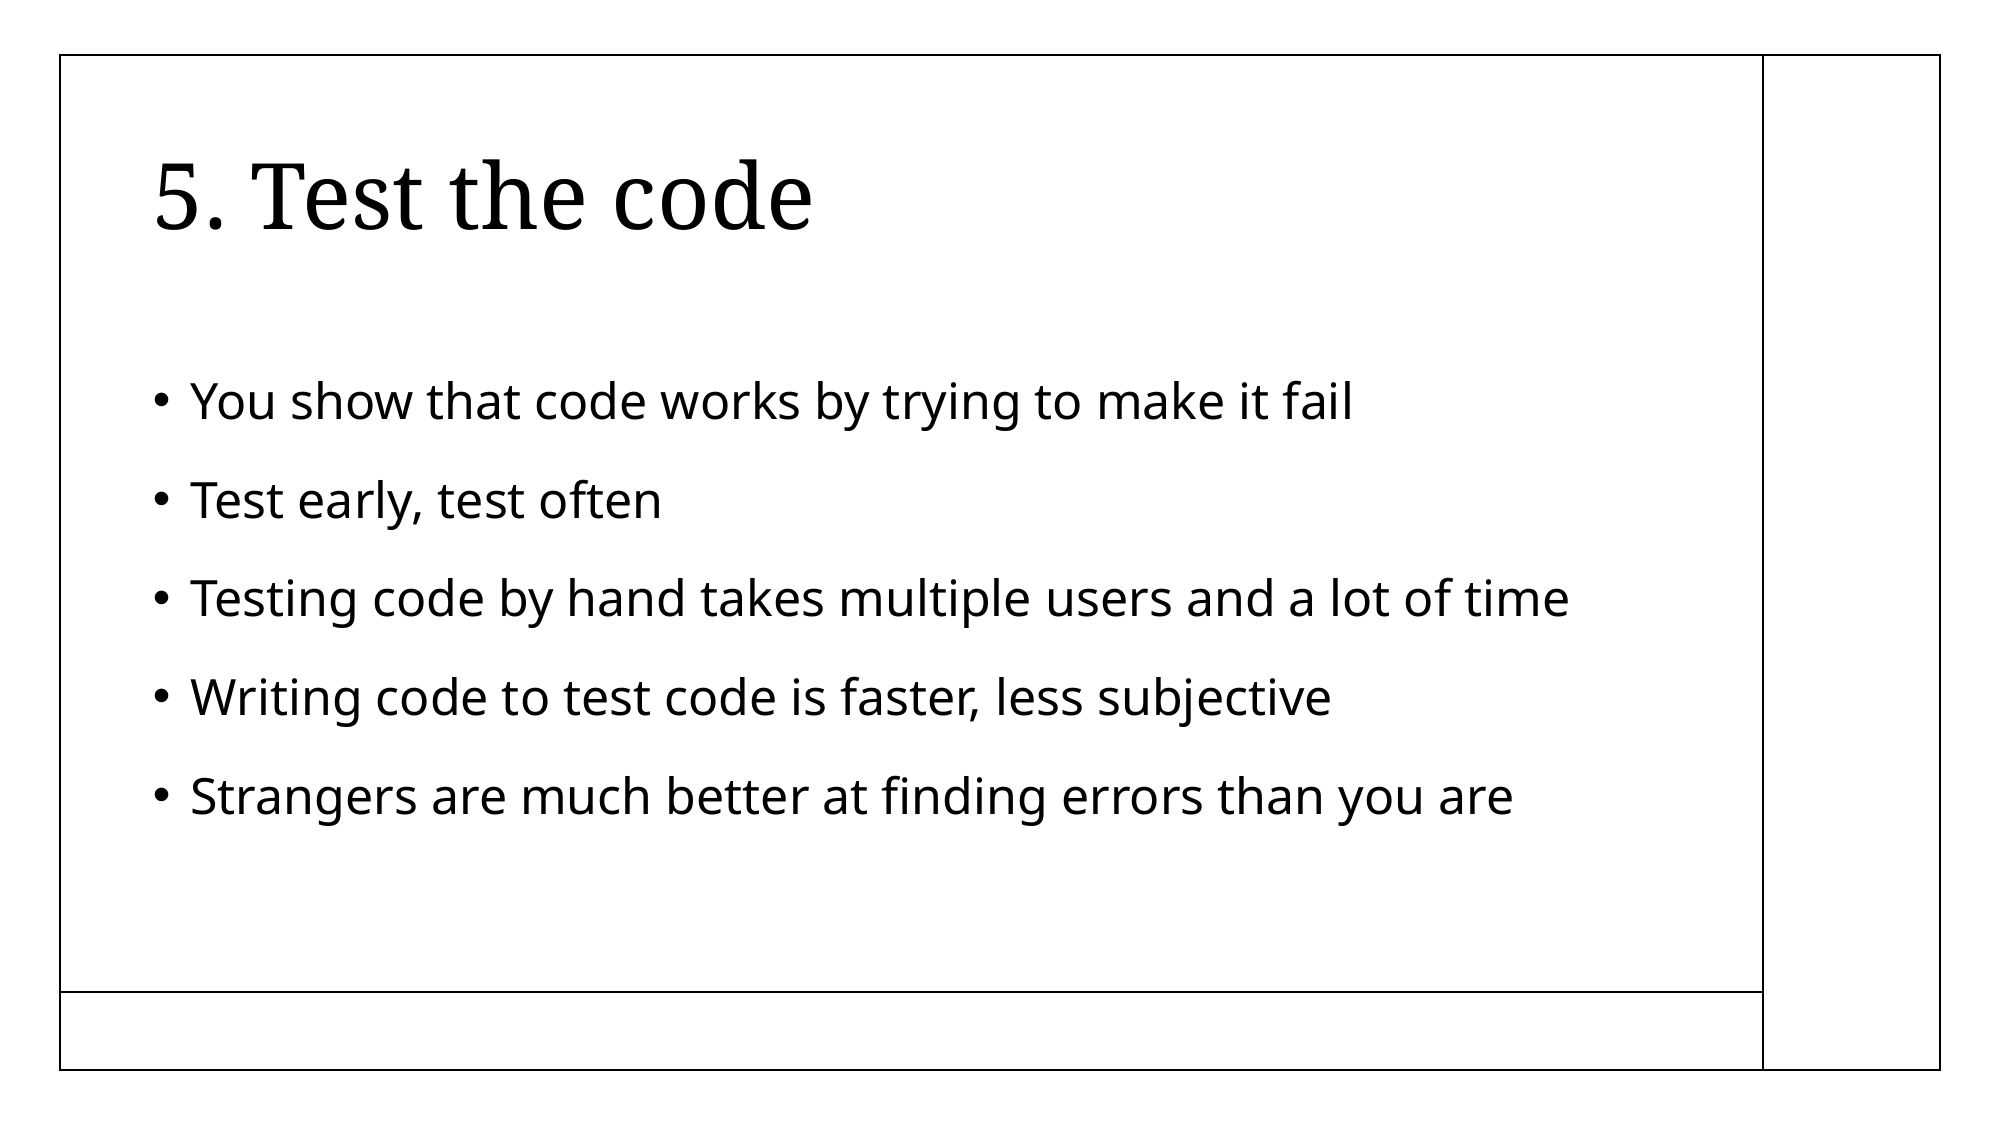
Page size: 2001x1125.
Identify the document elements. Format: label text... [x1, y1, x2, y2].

list You show that code works by trying to make it fail Test early, test often Testing code by hand takes multiple users and a lot of time Writing code to test code is faster, less subjective Strangers are much better at finding errors than you are [138, 343, 1695, 959]
title 5. Test the code [138, 90, 1695, 309]
